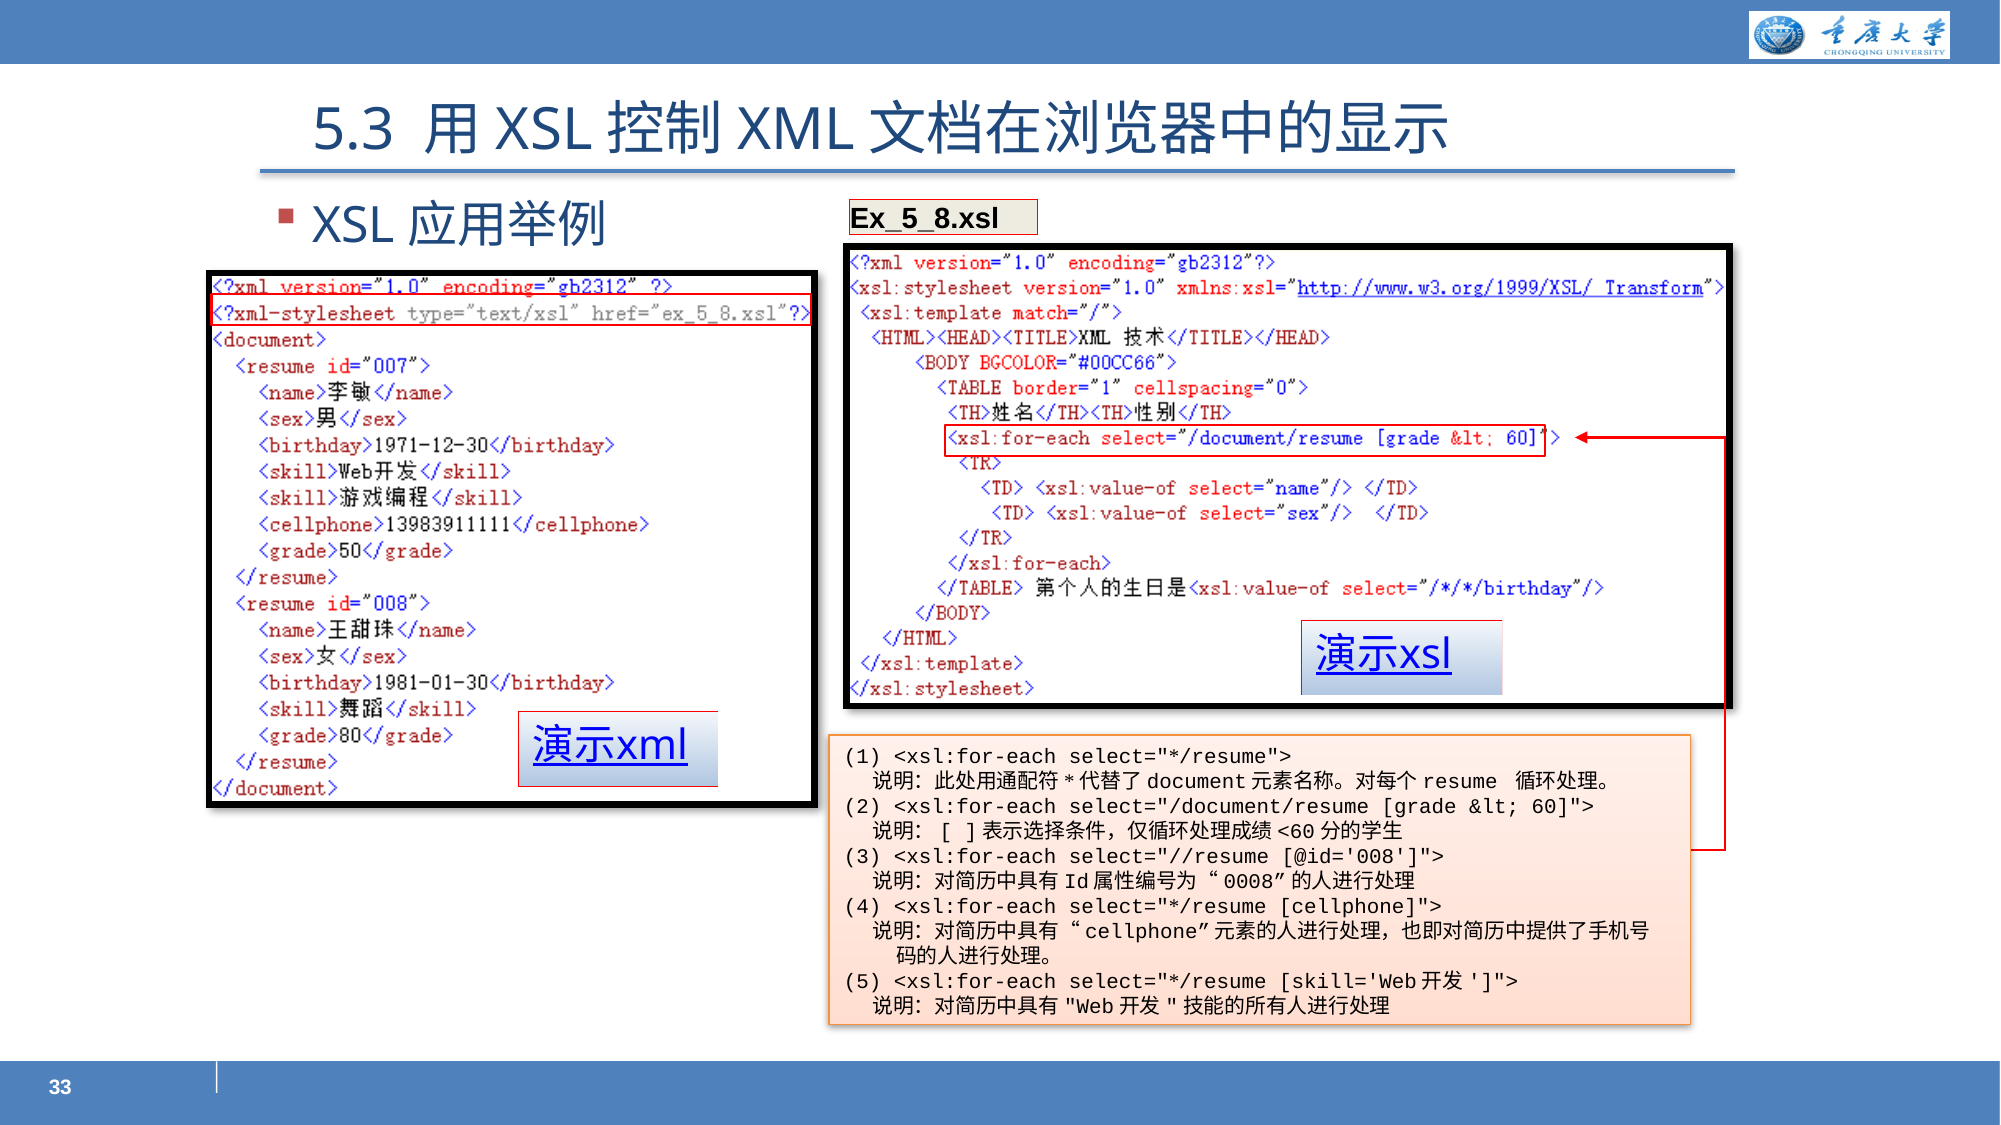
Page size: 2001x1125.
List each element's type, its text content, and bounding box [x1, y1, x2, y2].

picture [1749, 11, 1950, 59]
slide_number 33 [33, 1066, 255, 1120]
picture [212, 276, 812, 802]
list XSL应用举例 [259, 185, 1612, 267]
text_box (1) <xsl:for-each select="*/resume"> 说明：此处用通配符*代替了document元素名称。对每个resume 循环处理。 (2) <xsl:for-each select="/document/resume [grade &lt; 60]"> 说明：[ ]表示选择条件，仅循环处理成绩<60分的学生 (3) <xsl:for-each select="//resume [@id='008']"> 说明：对简历中具有Id属性编号为“0008”的人进行处理 (4) <xsl:for-each select="*/resume [cellphone]"> 说明：对简历中具有“cellphone”元素的人进行处理，也即对简历中提供了手机号 码的人进行处理。 (5) <xsl:for-each select="*/resume [skill='Web开发']"> 说明：对简历中具有"Web开发"技能的所有人进行处理 [828, 734, 1691, 1025]
picture [849, 249, 1727, 703]
text_box Ex_5_8.xsl [849, 199, 1038, 235]
text_box 5.3 用XSL控制XML文档在浏览器中的显示 [297, 87, 1650, 170]
